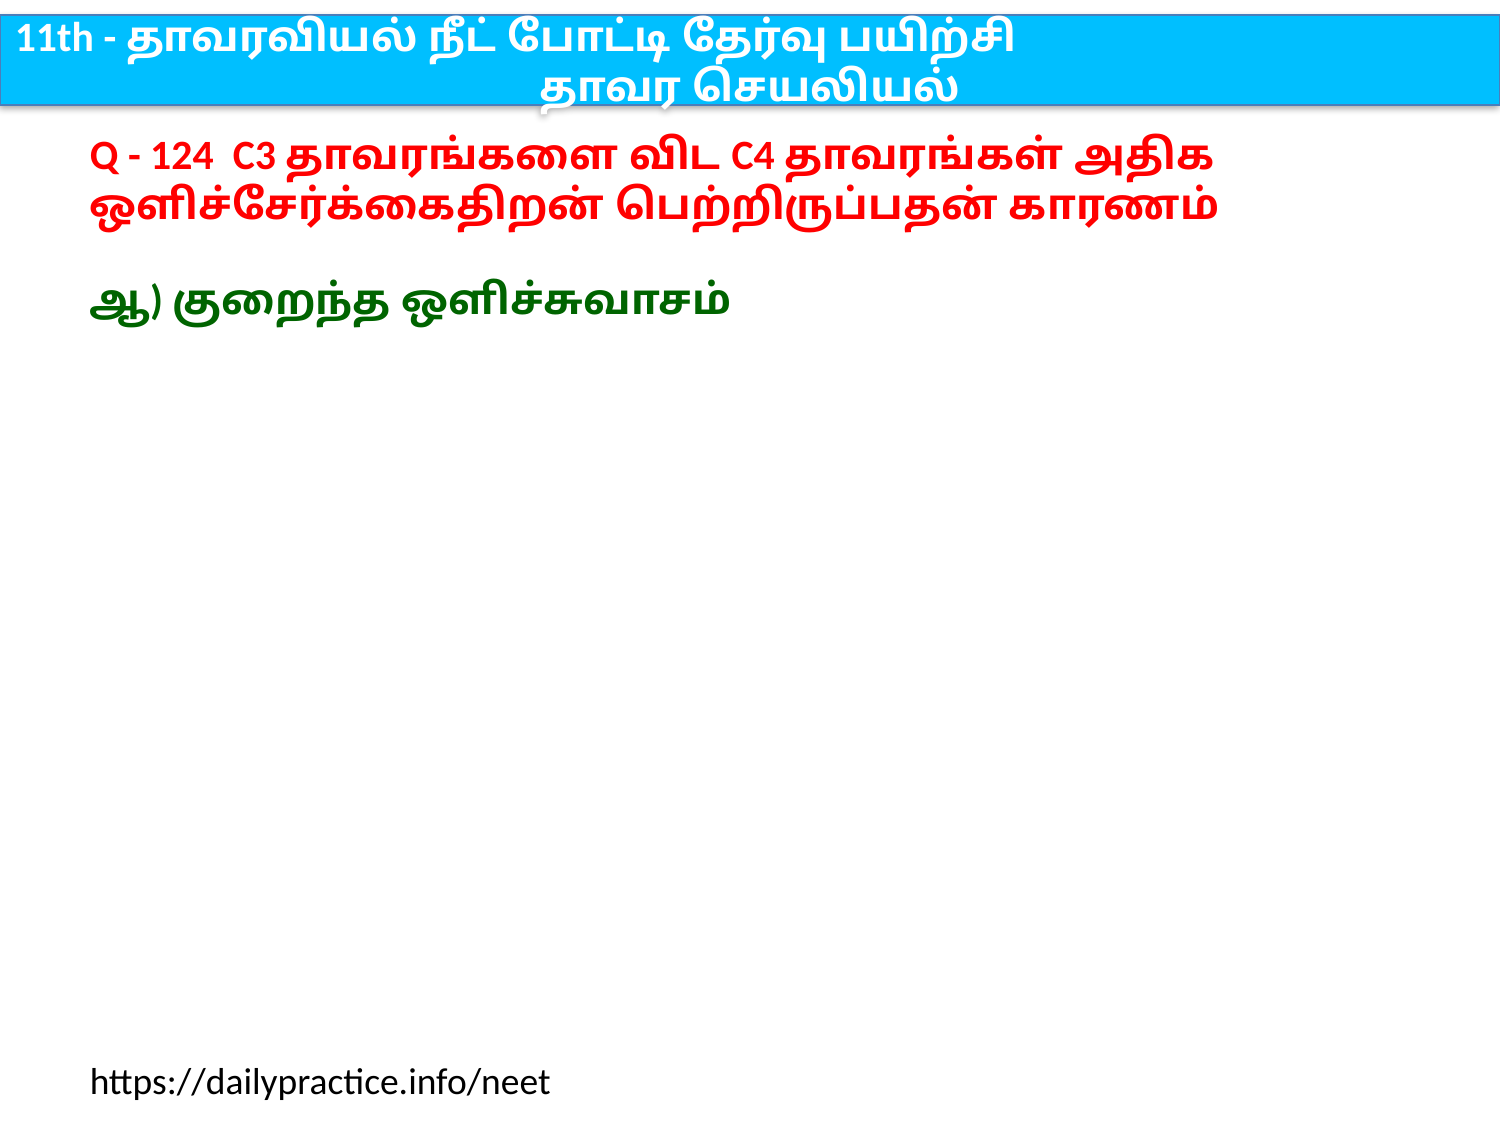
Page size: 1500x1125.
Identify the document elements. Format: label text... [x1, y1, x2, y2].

text_box 11th - தாவரவியல் நீட் போட்டி தேர்வு பயிற்சி தாவர செயலியல் [0, 14, 1500, 106]
text_box https://dailypractice.info/neet [74, 1049, 675, 1110]
text_box Q - 124 C3 தாவரங்களை விட C4 தாவரங்கள் அதிக ஒளிச்சேர்க்கைதிறன் பெற்றிருப்பதன் காரணம் ஆ) குறைந்த ஒளிச்சுவாசம் [74, 75, 1275, 330]
